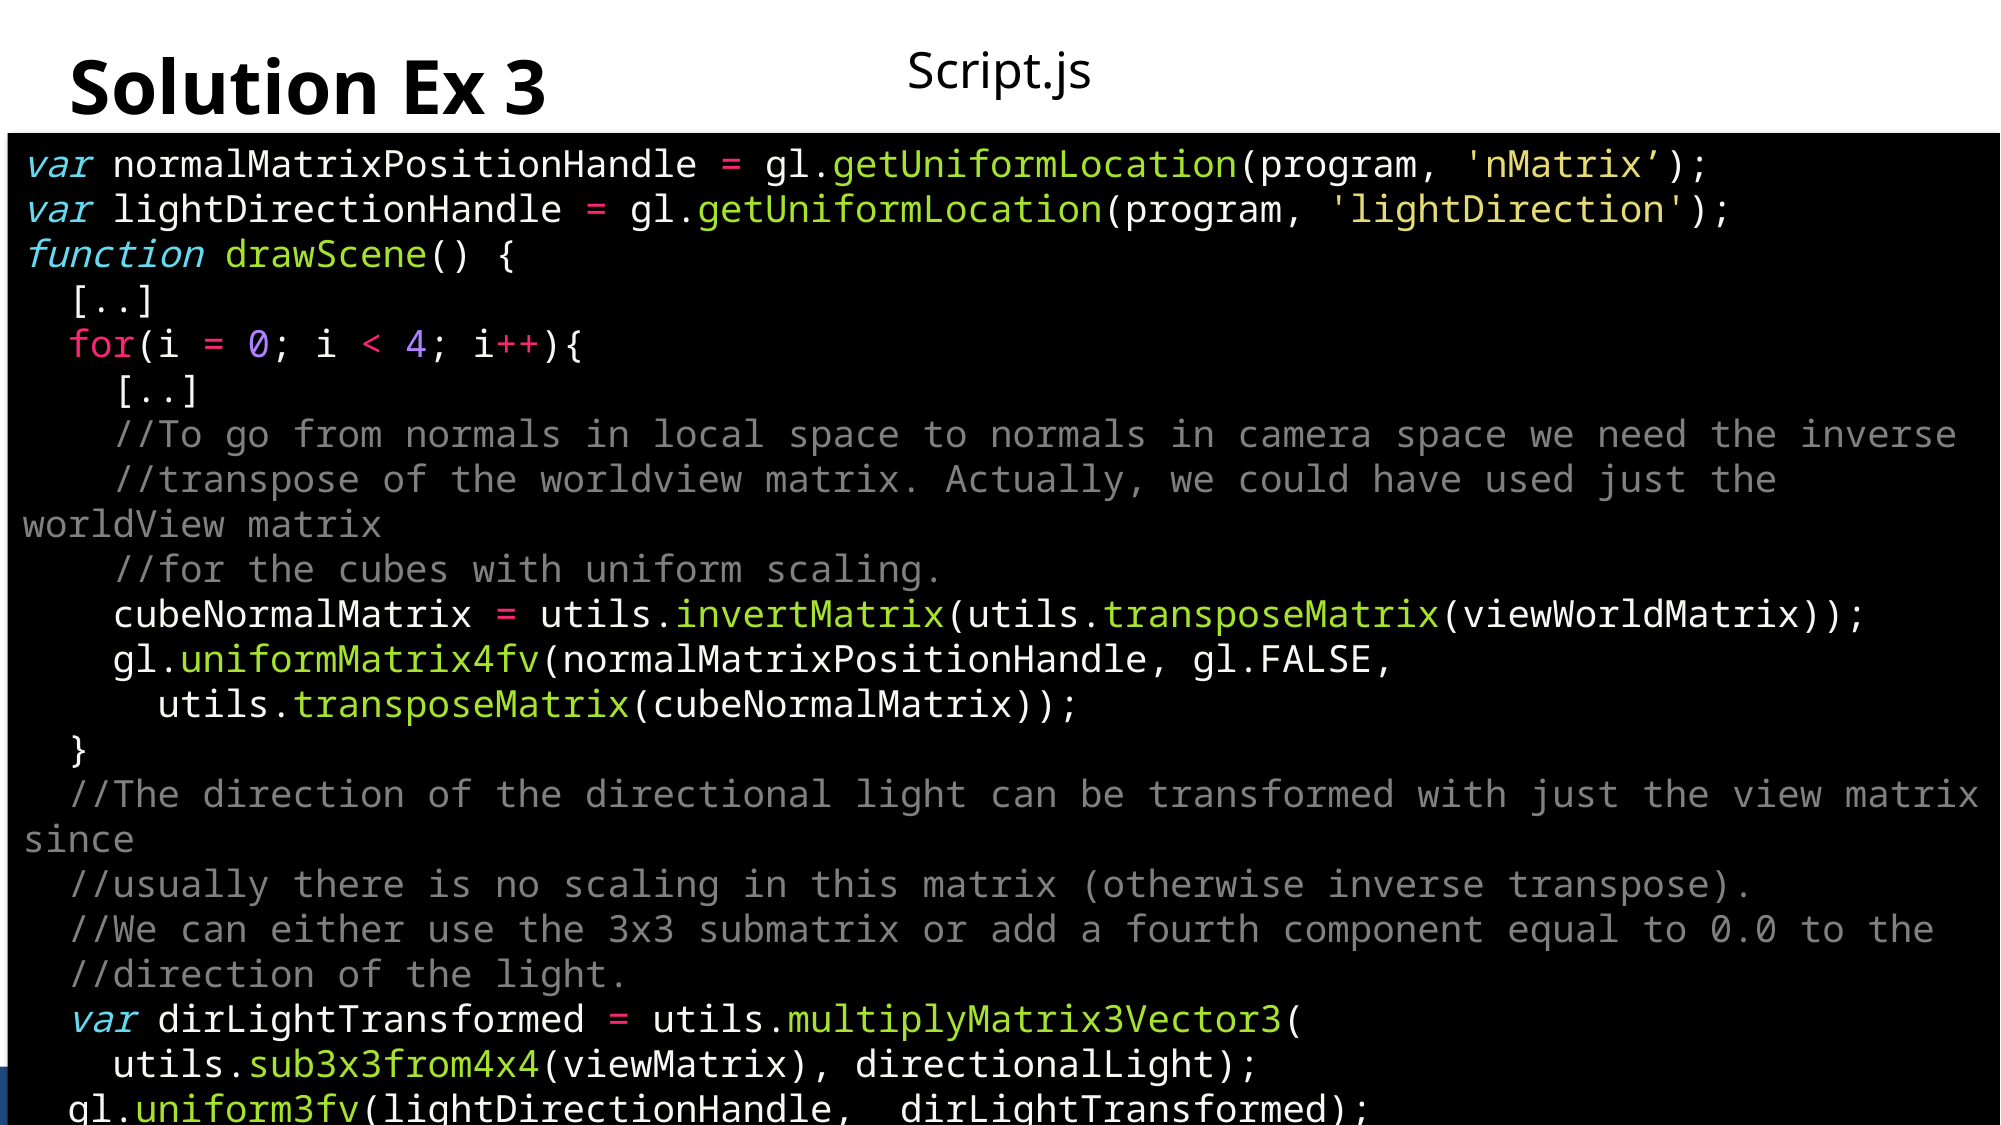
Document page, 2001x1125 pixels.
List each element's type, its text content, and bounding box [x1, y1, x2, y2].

text_box Script.js [892, 30, 1107, 106]
text_box var normalMatrixPositionHandle = gl.getUniformLocation(program, 'nMatrix’); var lightDirectionHandle = gl.getUniformLocation(program, 'lightDirection'); function drawScene() { [..] for(i = 0; i < 4; i++){ [..] //To go from normals in local space to normals in camera space we need the inverse //transpose of the worldview matrix. Actually, we could have used just the worldView matrix //for the cubes with uniform scaling. cubeNormalMatrix = utils.invertMatrix(utils.transposeMatrix(viewWorldMatrix)); gl.uniformMatrix4fv(normalMatrixPositionHandle, gl.FALSE, utils.transposeMatrix(cubeNormalMatrix)); } //The direction of the directional light can be transformed with just the view matrix since //usually there is no scaling in this matrix (otherwise inverse transpose). //We can either use the 3x3 submatrix or add a fourth component equal to 0.0 to the //direction of the light. var dirLightTransformed = utils.multiplyMatrix3Vector3( utils.sub3x3from4x4(viewMatrix), directionalLight); gl.uniform3fv(lightDirectionHandle, dirLightTransformed); } [7, 133, 2000, 1125]
title Solution Ex 3 [55, 30, 1945, 129]
